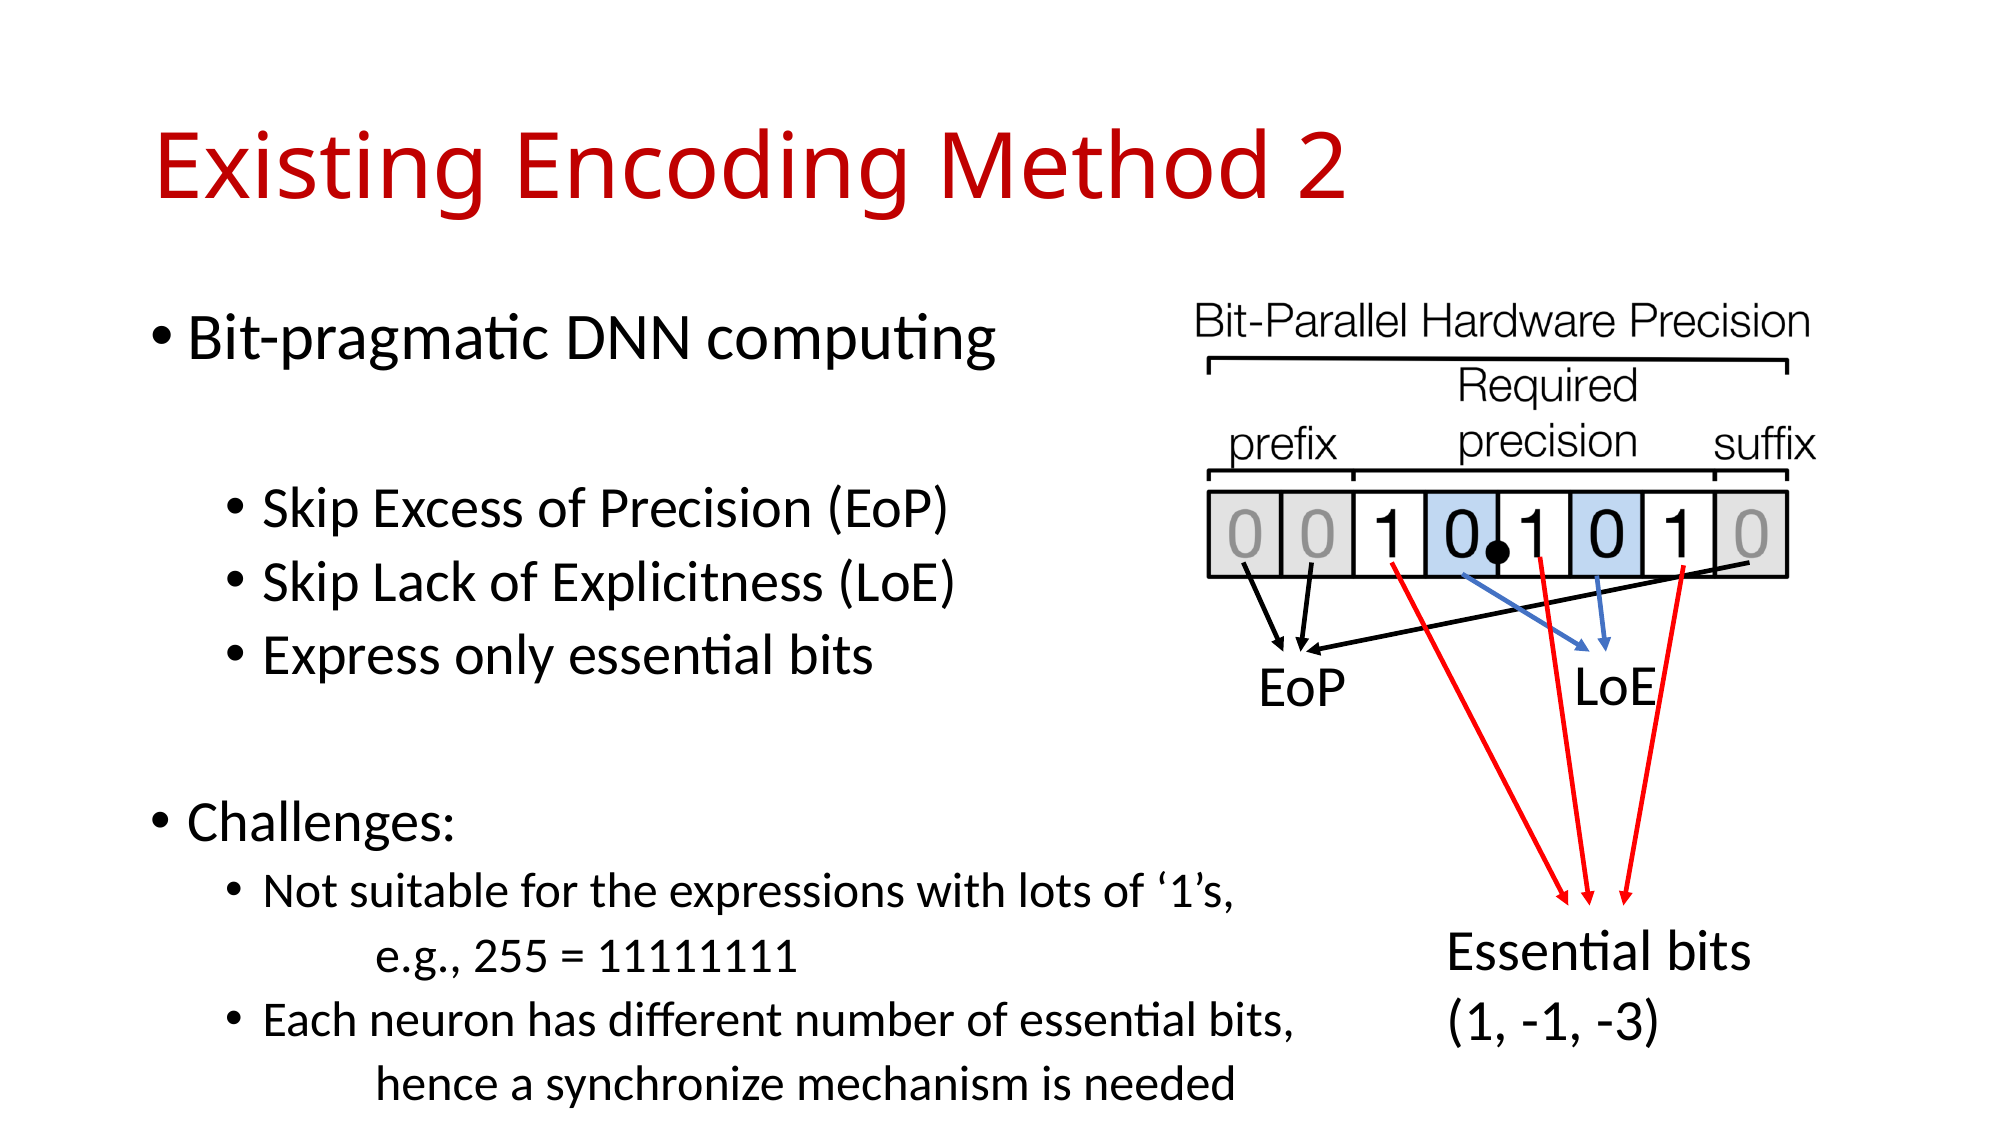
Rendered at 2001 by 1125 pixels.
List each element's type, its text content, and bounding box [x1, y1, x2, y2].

list Bit-pragmatic DNN computing Skip Excess of Precision (EoP) Skip Lack of Explicitness (LoE) Express only essential bits Challenges: Not suitable for the expressions with lots of ‘1’s, e.g., 255 = 11111111 Each neuron has different number of essential bits, hence a synchronize mechanism is needed [135, 294, 1861, 1125]
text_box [1194, 288, 1876, 1062]
title Existing Encoding Method 2 [137, 59, 1863, 278]
